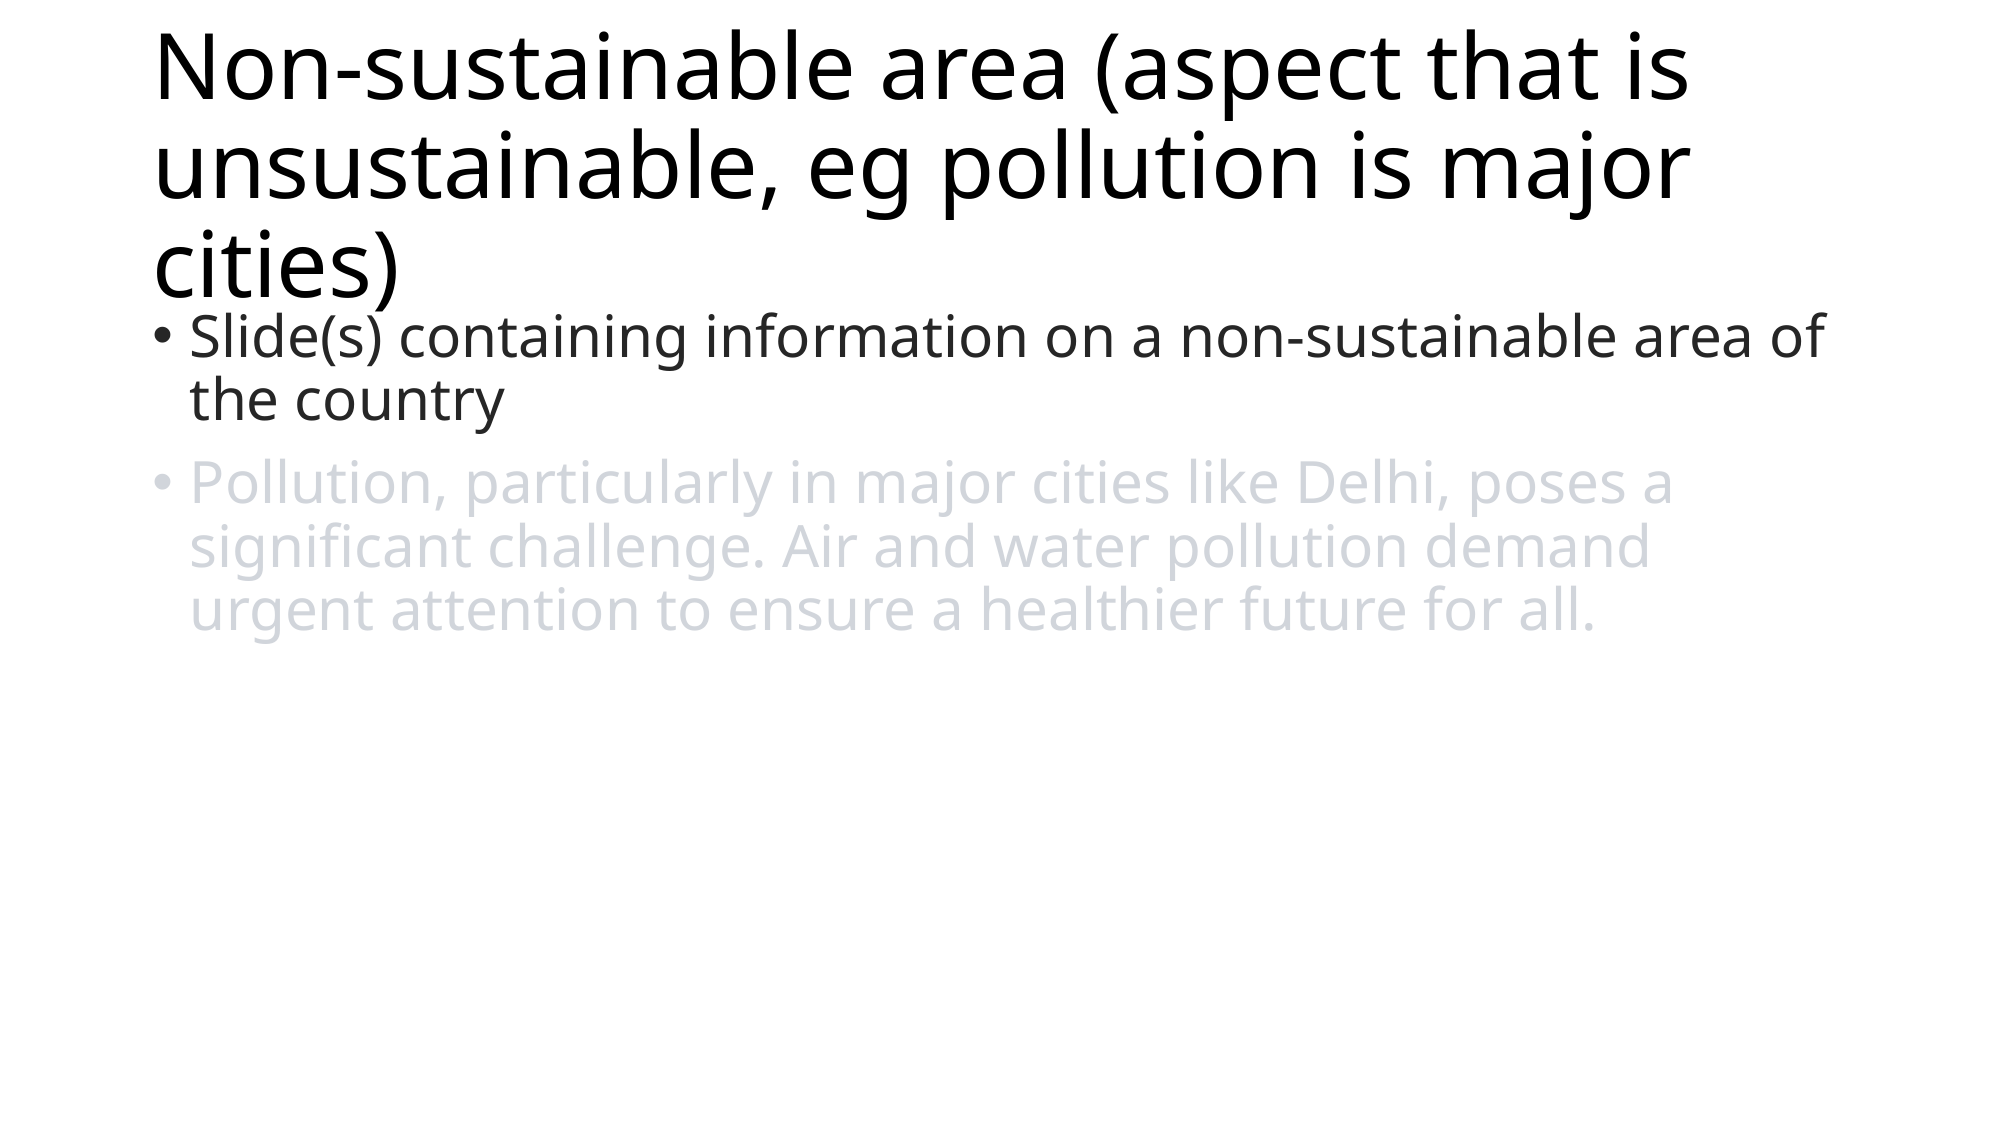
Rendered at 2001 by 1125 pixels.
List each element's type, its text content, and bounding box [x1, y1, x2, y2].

list Slide(s) containing information on a non-sustainable area of the country Pollution, particularly in major cities like Delhi, poses a significant challenge. Air and water pollution demand urgent attention to ensure a healthier future for all. [137, 299, 1863, 1014]
title Non-sustainable area (aspect that is unsustainable, eg pollution is major cities) [137, 59, 1863, 278]
